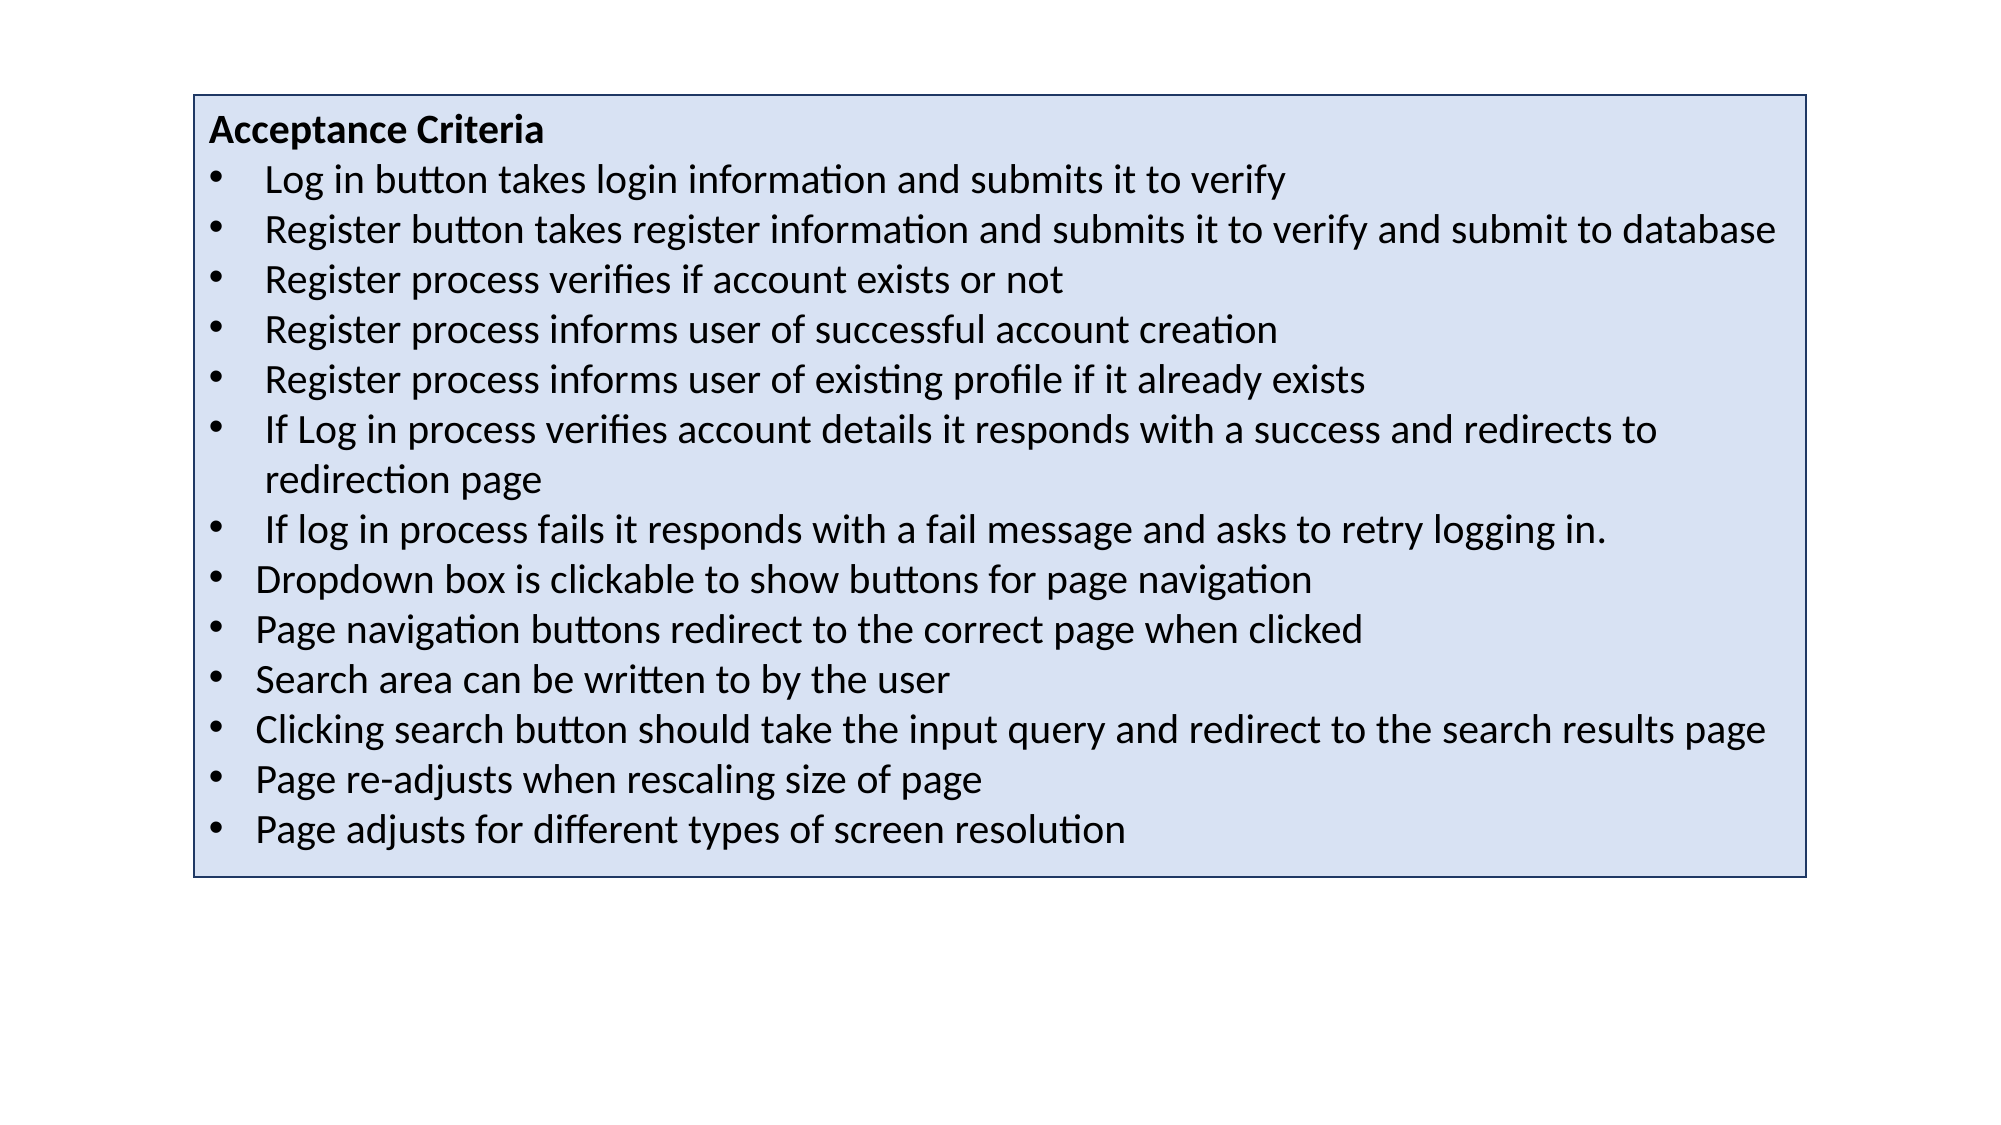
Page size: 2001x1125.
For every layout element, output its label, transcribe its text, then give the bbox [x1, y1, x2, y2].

text_box Acceptance Criteria Log in button takes login information and submits it to verify Register button takes register information and submits it to verify and submit to database Register process verifies if account exists or not Register process informs user of successful account creation Register process informs user of existing profile if it already exists If Log in process verifies account details it responds with a success and redirects to redirection page If log in process fails it responds with a fail message and asks to retry logging in. Dropdown box is clickable to show buttons for page navigation Page navigation buttons redirect to the correct page when clicked Search area can be written to by the user Clicking search button should take the input query and redirect to the search results page Page re-adjusts when rescaling size of page Page adjusts for different types of screen resolution [193, 95, 1806, 877]
